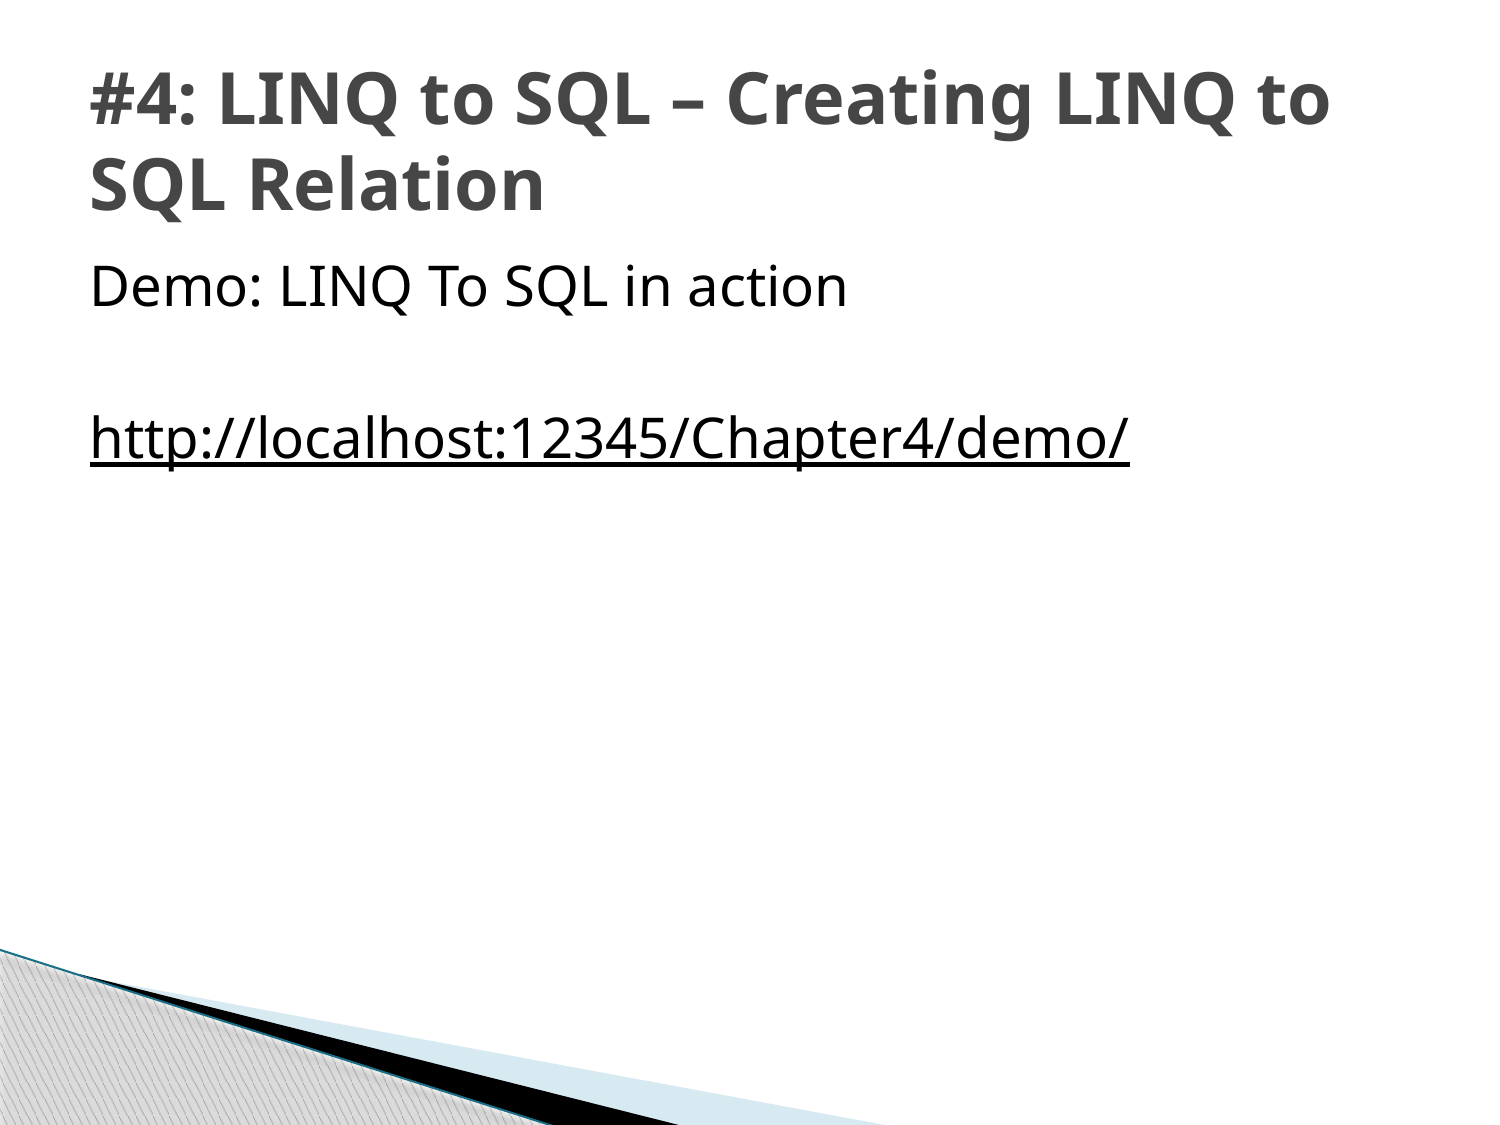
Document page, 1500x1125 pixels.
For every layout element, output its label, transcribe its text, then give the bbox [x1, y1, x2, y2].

title #4: LINQ to SQL – Creating LINQ to SQL Relation [75, 45, 1425, 233]
list Demo: LINQ To SQL in action http://localhost:12345/Chapter4/demo/ [75, 243, 1425, 986]
